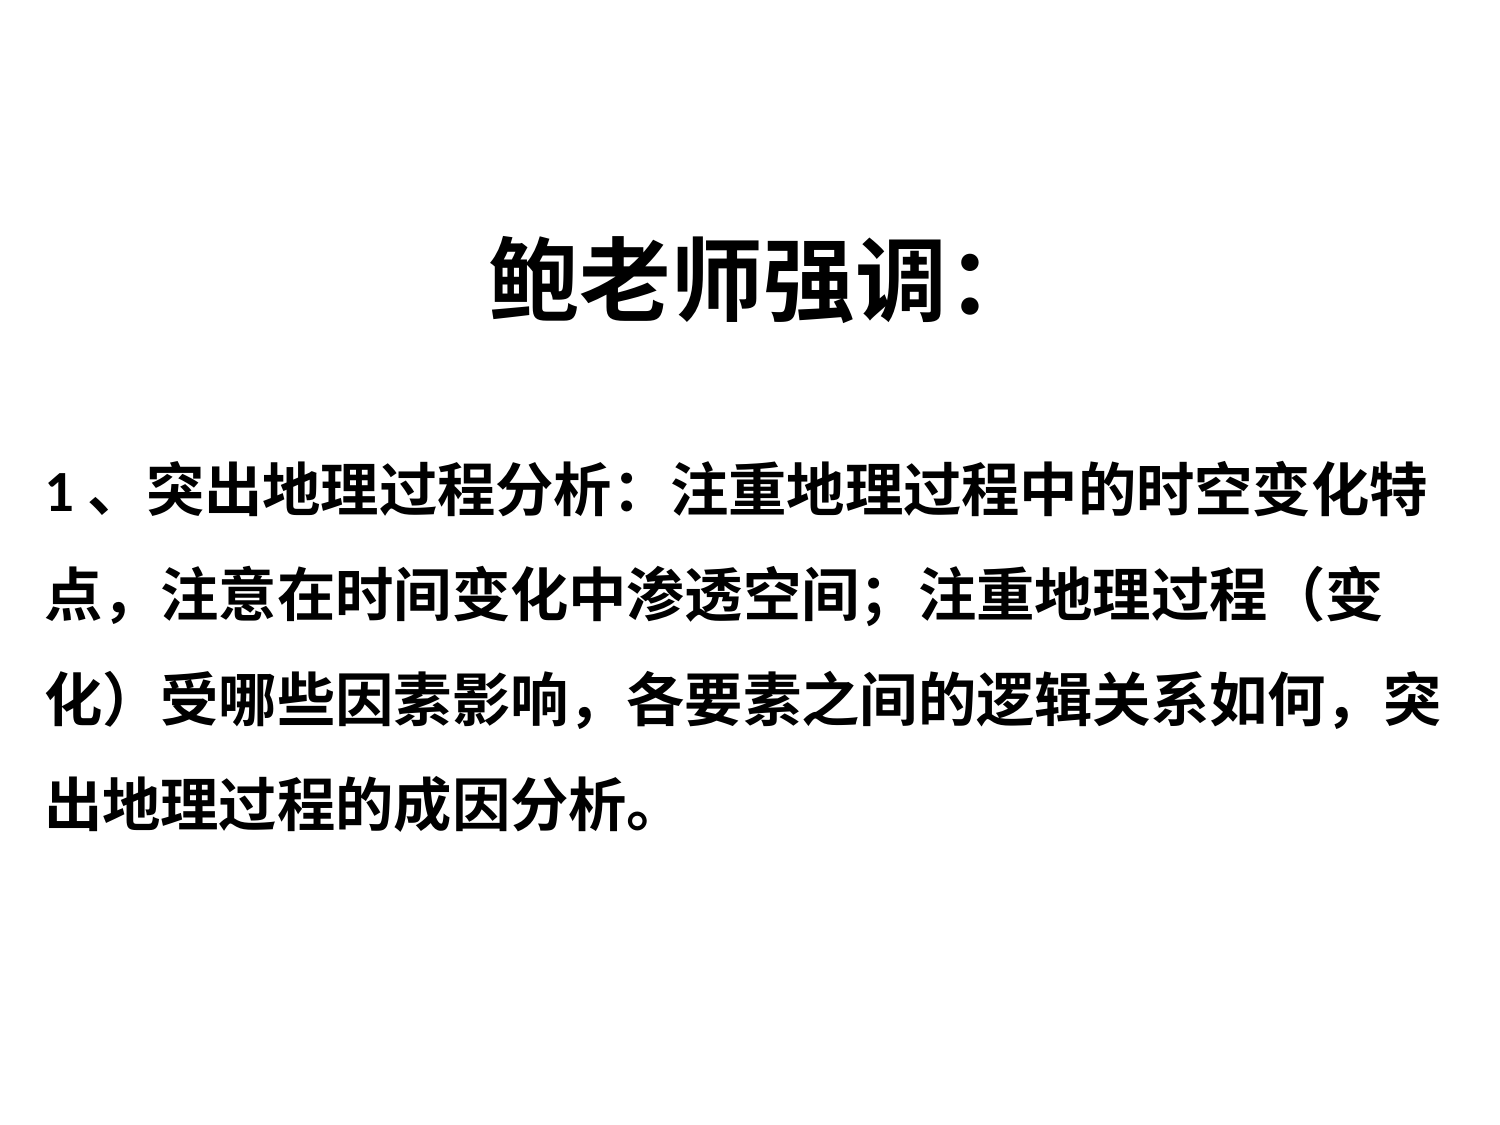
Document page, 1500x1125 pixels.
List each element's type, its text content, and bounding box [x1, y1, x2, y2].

list 1、突出地理过程分析：注重地理过程中的时空变化特点，注意在时间变化中渗透空间；注重地理过程（变化）受哪些因素影响，各要素之间的逻辑关系如何，突出地理过程的成因分析。 [29, 410, 1471, 1125]
title 鲍老师强调： [88, 184, 1439, 372]
